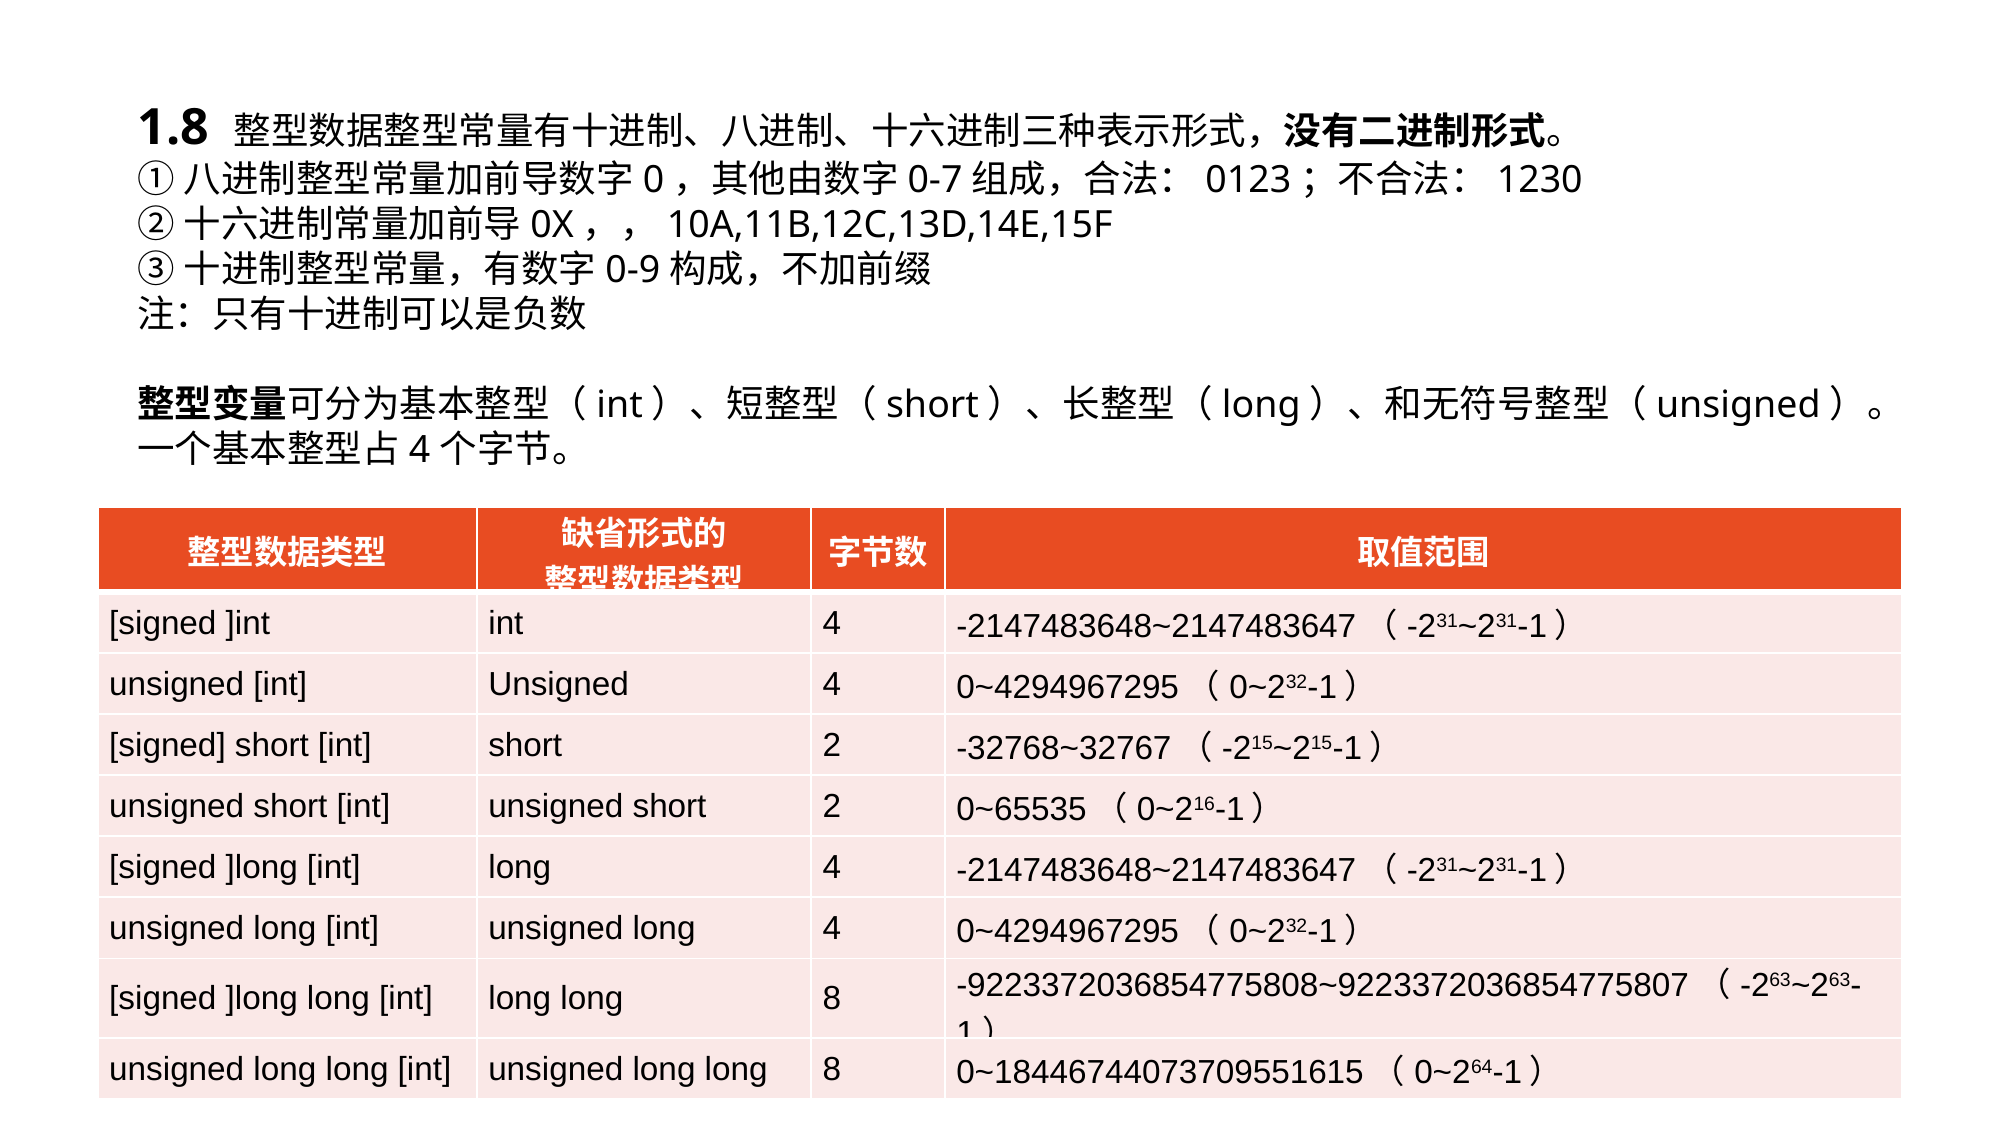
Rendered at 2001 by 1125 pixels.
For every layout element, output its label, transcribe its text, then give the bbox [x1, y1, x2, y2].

table_cell 2 [812, 715, 944, 774]
table_cell unsigned long [478, 898, 810, 958]
table_header 取值范围 [946, 508, 1901, 589]
table_cell [signed] short [int] [99, 715, 476, 774]
table_cell unsigned long long [478, 1039, 810, 1098]
table_cell 2 [812, 776, 944, 835]
table_cell 0~65535（0~216-1） [946, 776, 1901, 835]
table_cell 4 [812, 898, 944, 958]
table_cell unsigned short [478, 776, 810, 835]
text_box 1.8 整型数据整型常量有十进制、八进制、十六进制三种表示形式，没有二进制形式。 ①八进制整型常量加前导数字0，其他由数字0-7组成，合法：0123；不合法：1230 ②十六进制常量加前导0X，，10A,11B,12C,13D,14E,15F ③十进制整型常量，有数字0-9构成，不加前缀 注：只有十进制可以是负数 整型变量可分为基本整型（int）、短整型（short）、长整型（long）、和无符号整型（unsigned）。一个基本整型占4个字节。 [122, 87, 1891, 478]
table_cell unsigned long long [int] [99, 1039, 476, 1098]
table_header 整型数据类型 [99, 508, 476, 589]
table_cell unsigned short [int] [99, 776, 476, 835]
table_cell Unsigned [478, 654, 810, 713]
table_cell 0~4294967295（0~232-1） [946, 654, 1901, 713]
table_cell unsigned [int] [99, 654, 476, 713]
table_cell [signed ]long [int] [99, 837, 476, 896]
table_cell 0~4294967295（0~232-1） [946, 898, 1901, 958]
table_cell 4 [812, 595, 944, 652]
table_cell short [478, 715, 810, 774]
table_cell 8 [812, 959, 944, 1037]
table_cell int [478, 595, 810, 652]
table_cell 4 [812, 837, 944, 896]
table_cell long long [478, 959, 810, 1037]
table_cell 0~18446744073709551615（0~264-1） [946, 1039, 1901, 1098]
table_cell long [478, 837, 810, 896]
table_cell unsigned long [int] [99, 898, 476, 958]
table_cell -2147483648~2147483647（-231~231-1） [946, 837, 1901, 896]
table_cell 4 [812, 654, 944, 713]
table_cell -2147483648~2147483647（-231~231-1） [946, 595, 1901, 652]
table_header 缺省形式的 整型数据类型 [478, 508, 810, 589]
table_header 字节数 [812, 508, 944, 589]
table_cell -32768~32767（-215~215-1） [946, 715, 1901, 774]
table_cell [signed ]int [99, 595, 476, 652]
table_cell [signed ]long long [int] [99, 959, 476, 1037]
table_cell 8 [812, 1039, 944, 1098]
table_cell -9223372036854775808~9223372036854775807（-263~263-1） [946, 959, 1901, 1037]
